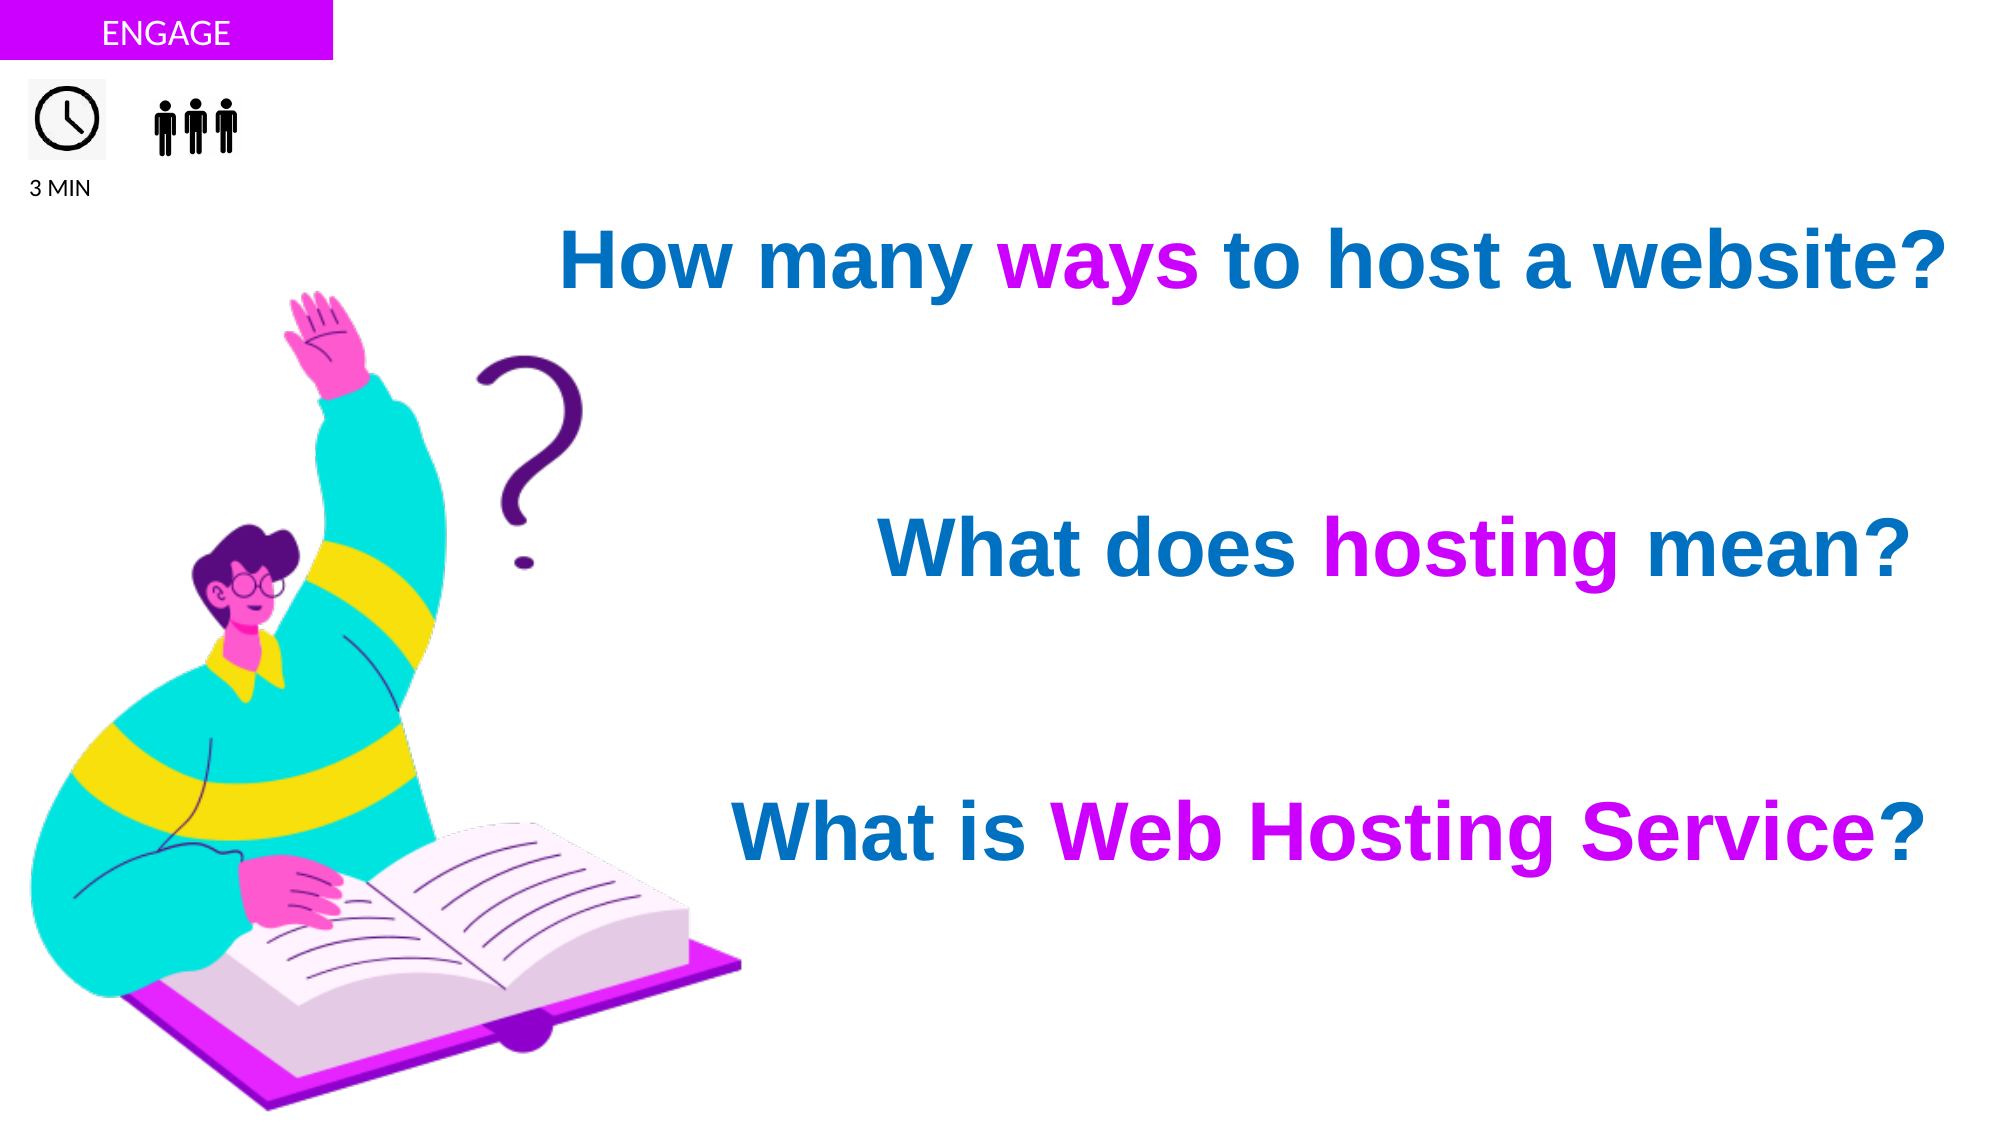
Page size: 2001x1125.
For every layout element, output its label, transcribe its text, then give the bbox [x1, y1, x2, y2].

text_box How many ways to host a website? [508, 96, 2000, 365]
picture [0, 255, 834, 1125]
text_box ENGAGE [0, 0, 334, 60]
text_box What is Web Hosting Service? [838, 721, 1958, 883]
text_box 3 MIN [13, 164, 107, 210]
picture [149, 95, 243, 160]
picture [28, 79, 106, 160]
text_box What does hosting mean? [838, 438, 2000, 599]
